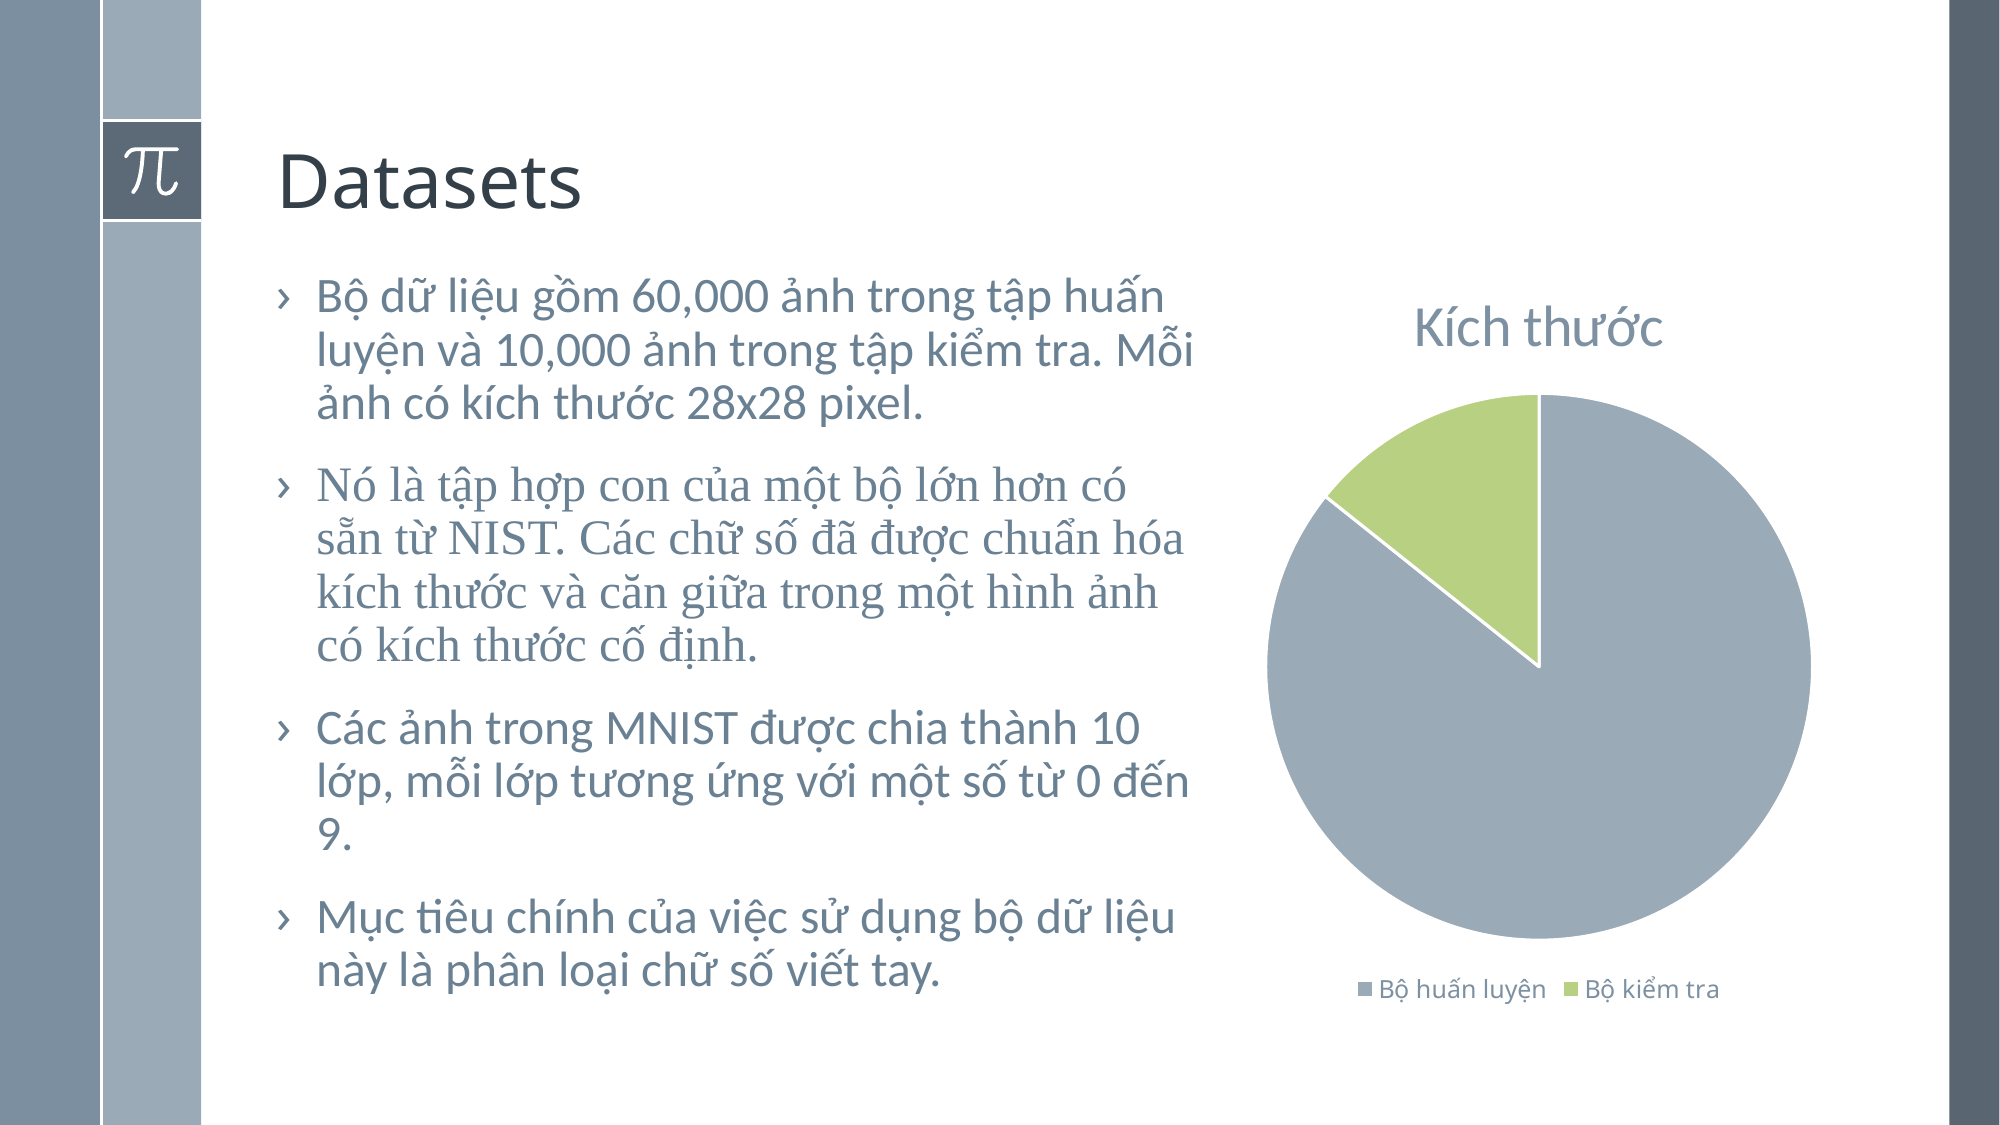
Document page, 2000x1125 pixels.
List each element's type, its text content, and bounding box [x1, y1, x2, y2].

text_box Bộ dữ liệu gồm 60,000 ảnh trong tập huấn luyện và 10,000 ảnh trong tập kiểm tra. Mỗi ảnh có kích thước 28x28 pixel. Nó là tập hợp con của một bộ lớn hơn có sẵn từ NIST. Các chữ số đã được chuẩn hóa kích thước và căn giữa trong một hình ảnh có kích thước cố định. Các ảnh trong MNIST được chia thành 10 lớp, mỗi lớp tương ứng với một số từ 0 đến 9. Mục tiêu chính của việc sử dụng bộ dữ liệu này là phân loại chữ số viết tay. [261, 262, 1212, 1013]
chart [1212, 262, 1867, 1013]
title Datasets [261, 29, 1867, 233]
